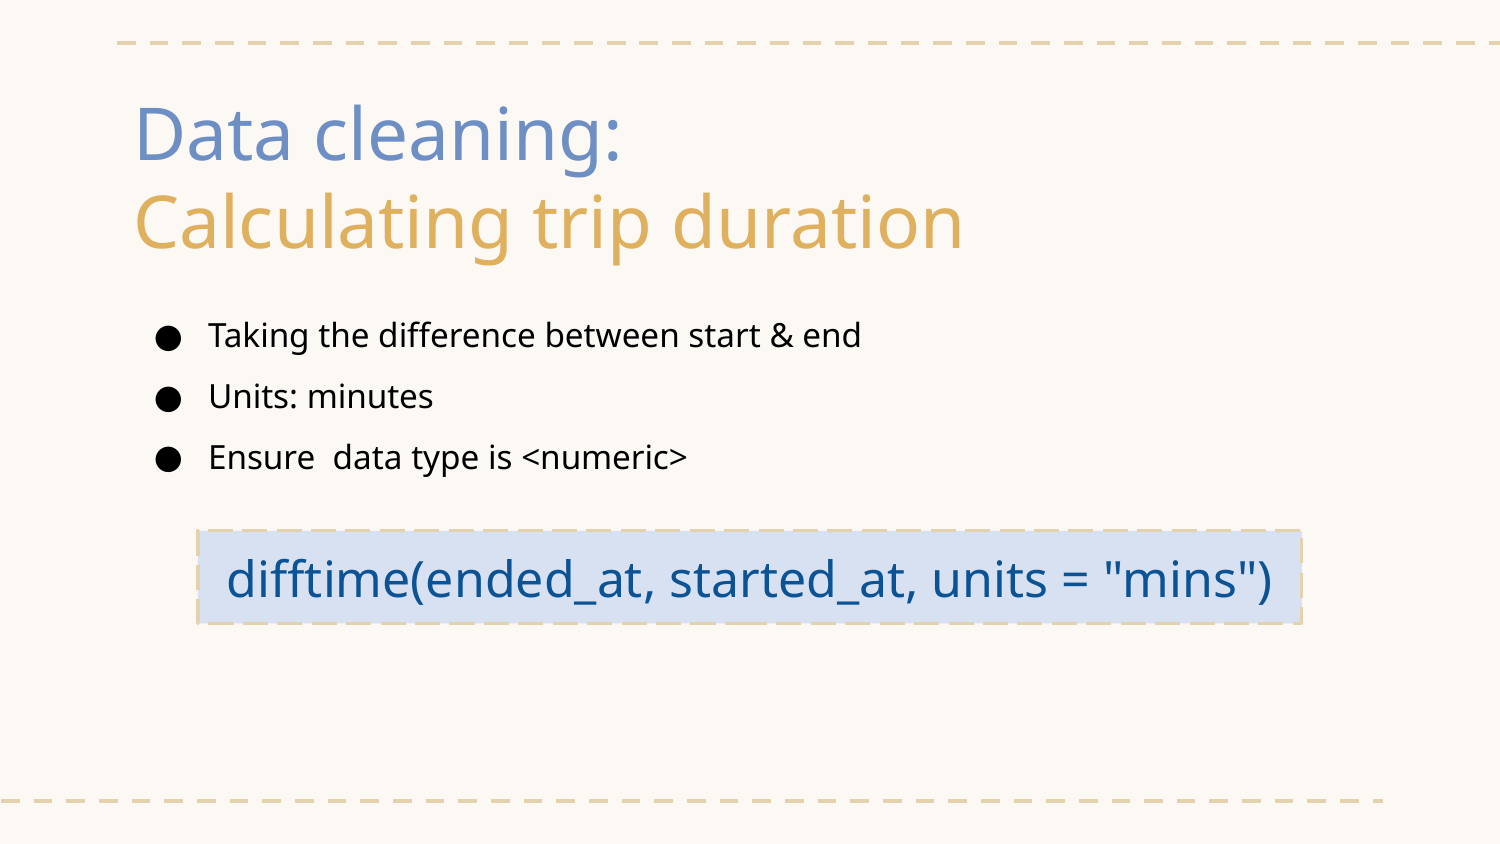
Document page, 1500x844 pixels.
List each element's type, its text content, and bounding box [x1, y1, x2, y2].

title Data cleaning: Calculating trip duration [118, 72, 1382, 284]
text_box Taking the difference between start & end Units: minutes Ensure data type is <numeric> [118, 299, 1089, 511]
text_box difftime(ended_at, started_at, units = "mins") [197, 530, 1302, 624]
